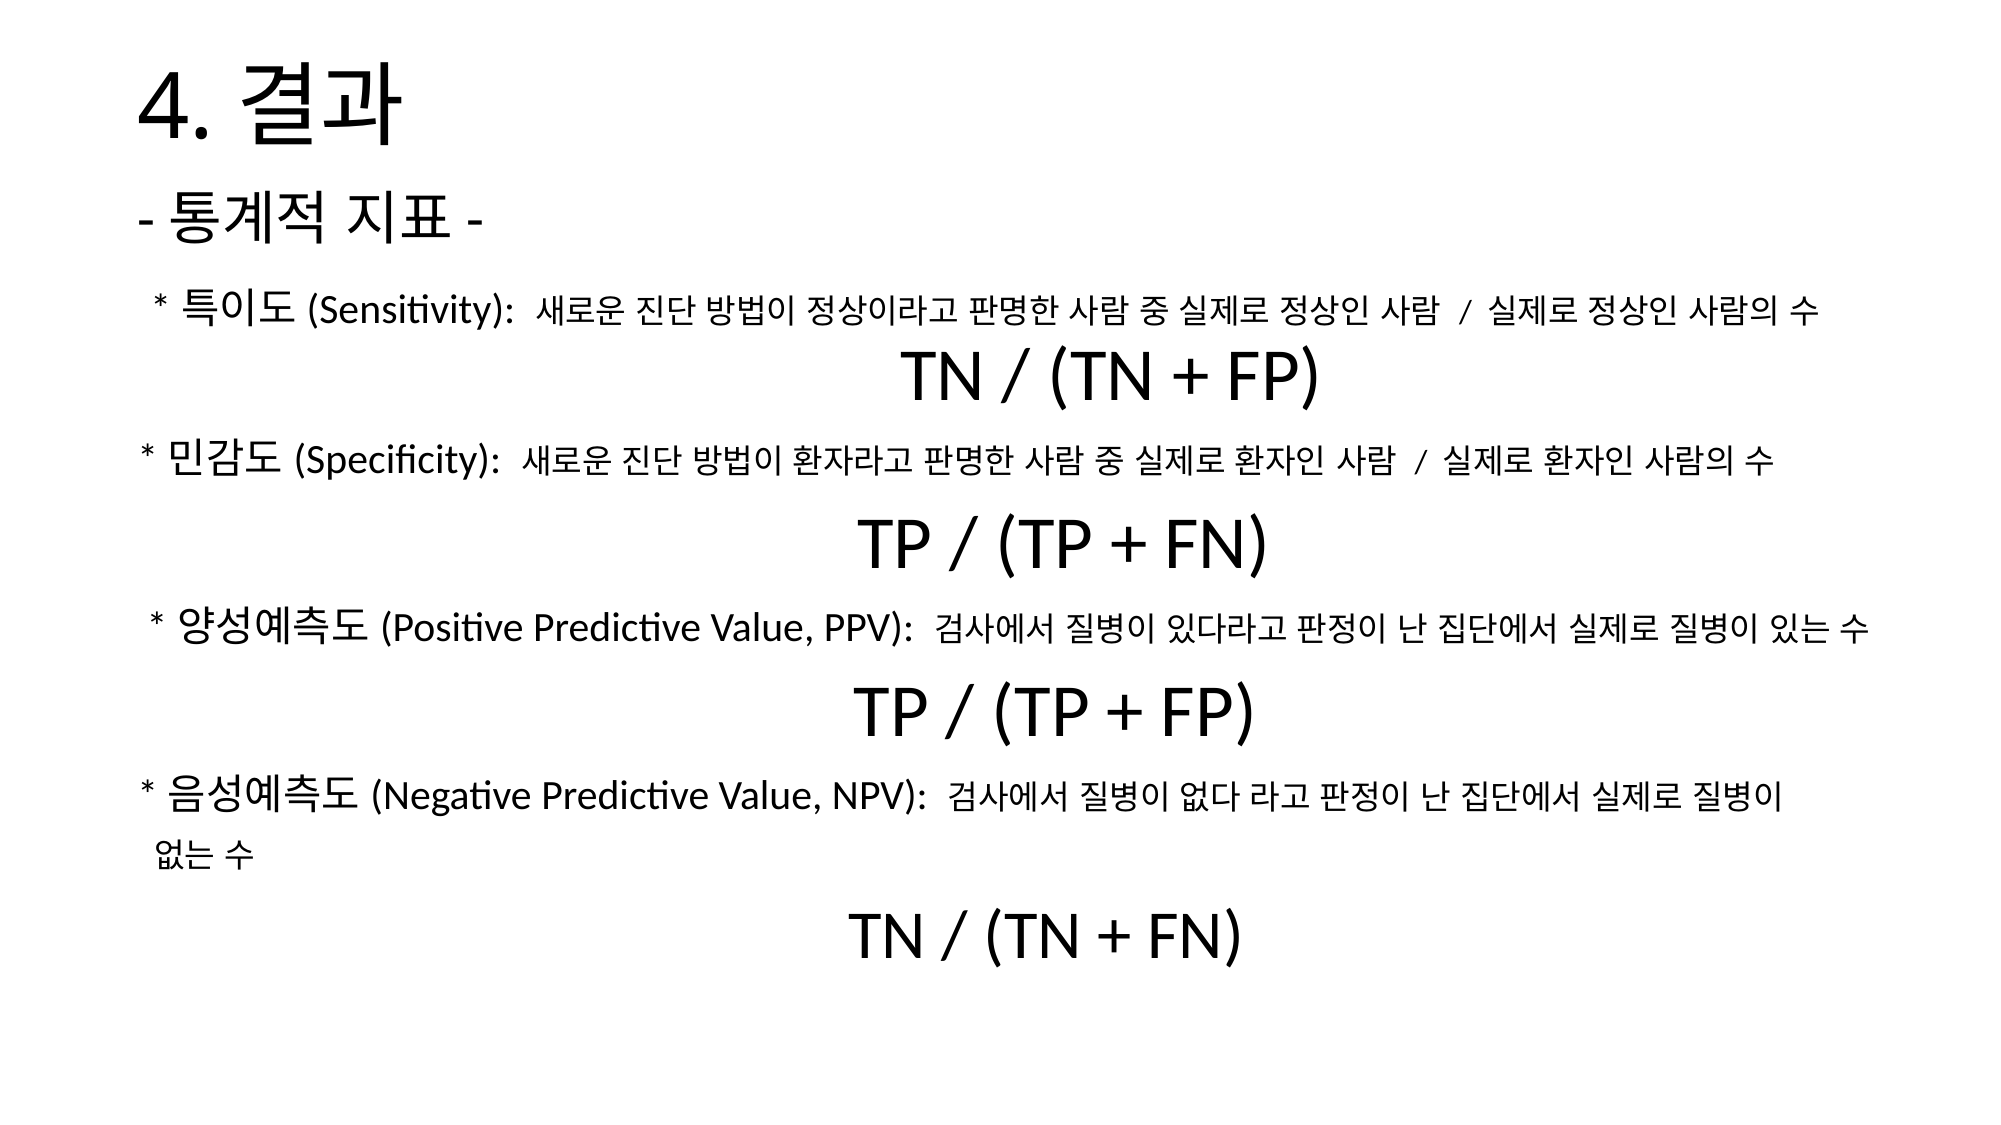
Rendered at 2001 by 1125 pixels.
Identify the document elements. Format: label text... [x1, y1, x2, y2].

list -통계적 지표- *특이도(Sensitivity): 새로운 진단 방법이 정상이라고 판명한 사람 중 실제로 정상인 사람 / 실제로 정상인 사람의 수 TN / (TN + FP) *민감도(Specificity): 새로운 진단 방법이 환자라고 판명한 사람 중 실제로 환자인 사람 / 실제로 환자인 사람의 수 TP / (TP + FN) *양성예측도(Positive Predictive Value, PPV): 검사에서 질병이 있다라고 판정이 난 집단에서 실제로 질병이 있는 수 TP / (TP + FP) *음성예측도(Negative Predictive Value, NPV): 검사에서 질병이 없다 라고 판정이 난 집단에서 실제로 질병이 없는 수 TN / (TN + FN) [122, 182, 1921, 1095]
title 4.결과 [122, 0, 1848, 182]
